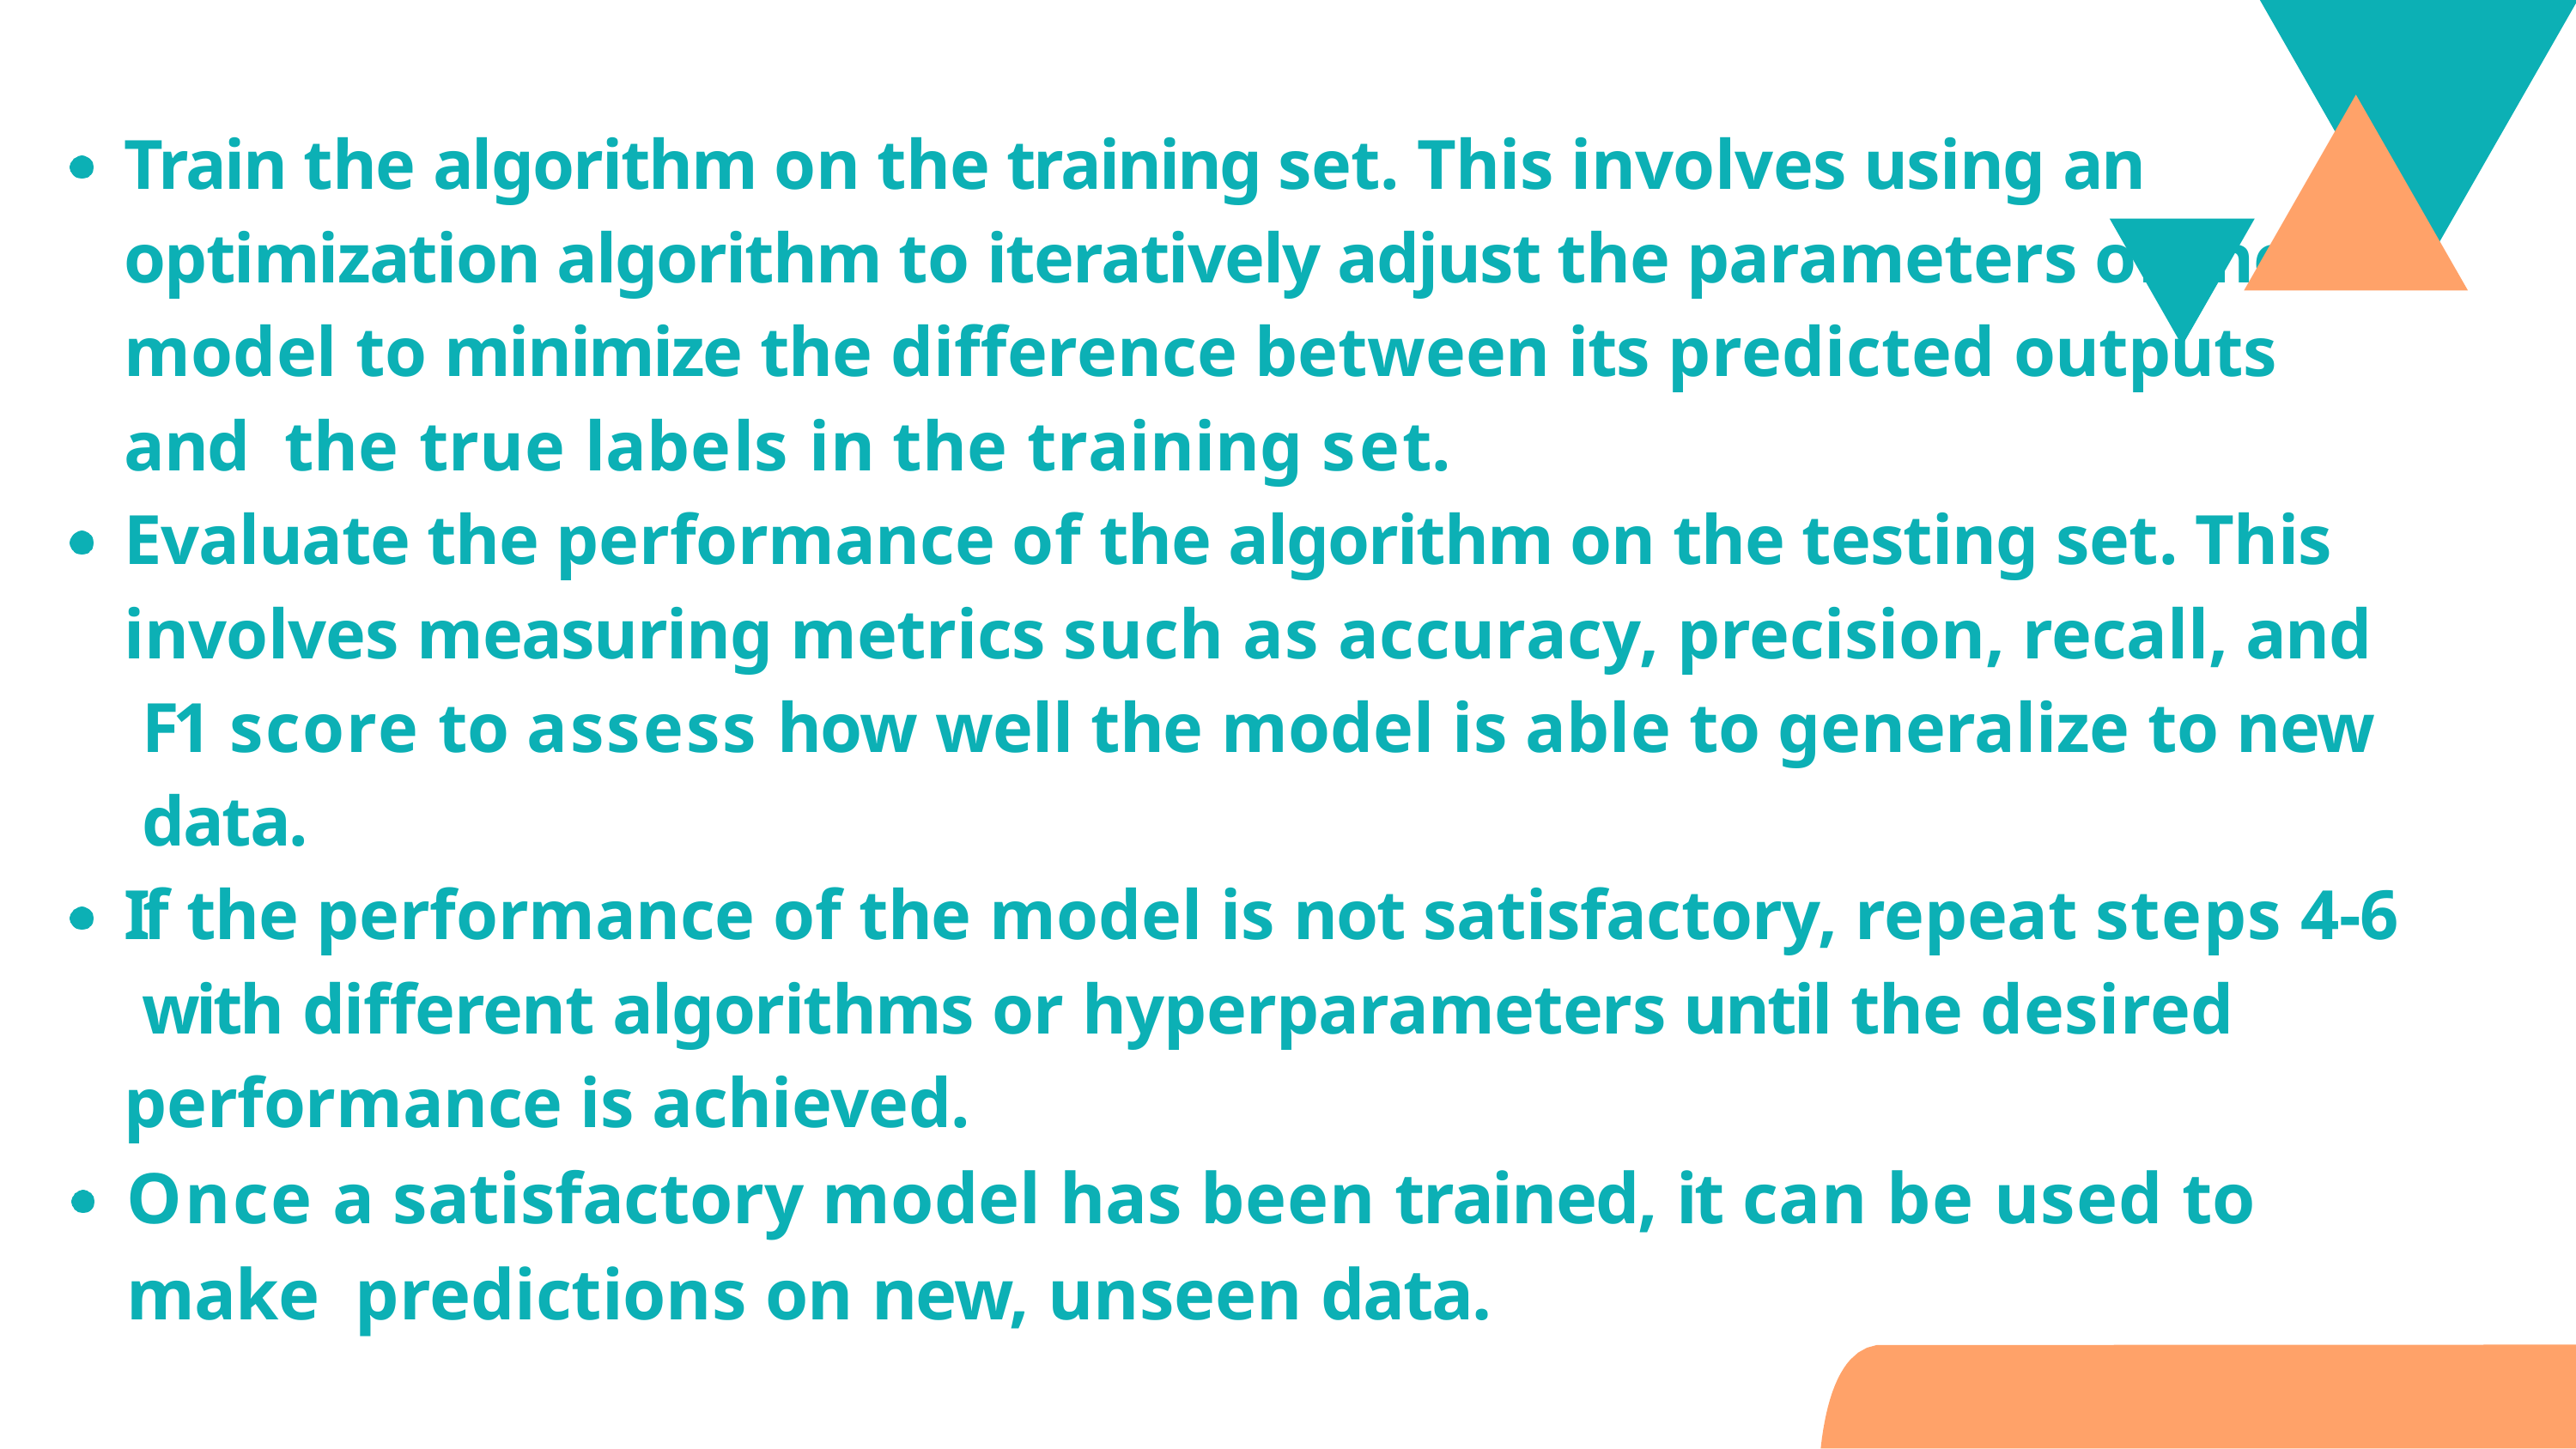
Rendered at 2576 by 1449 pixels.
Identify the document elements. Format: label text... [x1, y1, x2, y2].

text_box [1820, 1344, 2576, 1449]
picture [70, 530, 94, 555]
picture [70, 155, 94, 179]
title Train the algorithm on the training set. This involves using an optimization algorithm to iteratively adjust the parameters of the model to minimize the difference between its predicted outputs and the true labels in the training set. [122, 106, 2411, 482]
picture [70, 906, 94, 931]
text_box Evaluate the performance of the algorithm on the testing set. This involves measuring metrics such as accuracy, precision, recall, and F1 score to assess how well the model is able to generalize to new data. If the performance of the model is not satisfactory, repeat steps 4-6 with different algorithms or hyperparameters until the desired performance is achieved. Once a satisfactory model has been trained, it can be used to make predictions on new, unseen data. [122, 482, 2458, 1334]
picture [71, 1189, 95, 1213]
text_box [2109, 0, 2576, 346]
